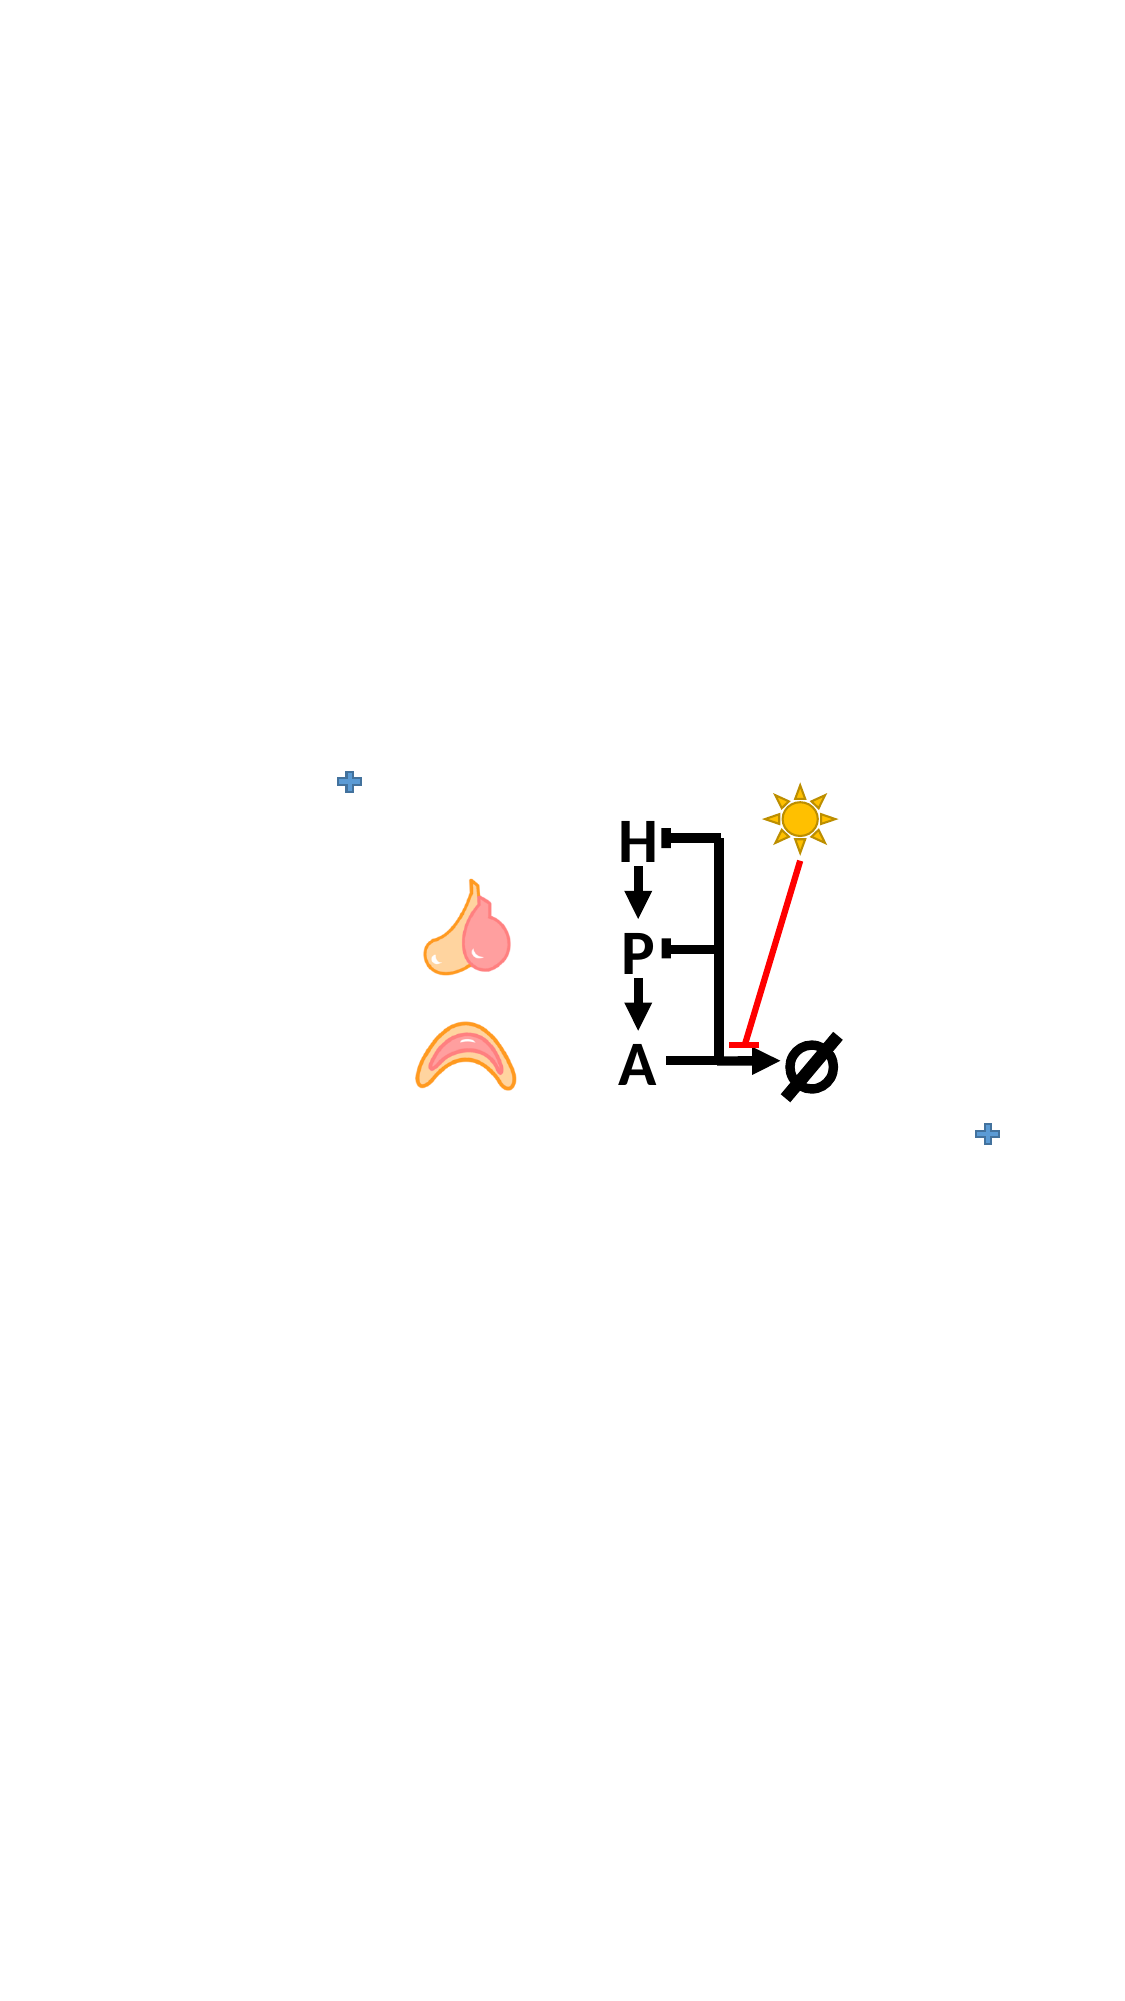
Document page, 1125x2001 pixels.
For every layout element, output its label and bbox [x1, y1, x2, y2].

text_box [761, 793, 828, 856]
text_box [609, 795, 722, 1104]
text_box [744, 860, 801, 1046]
text_box [975, 1123, 1000, 1145]
picture [415, 1020, 517, 1091]
picture [420, 876, 513, 978]
text_box [337, 771, 362, 793]
text_box [793, 782, 807, 800]
text_box [785, 1035, 839, 1099]
text_box [820, 812, 839, 826]
